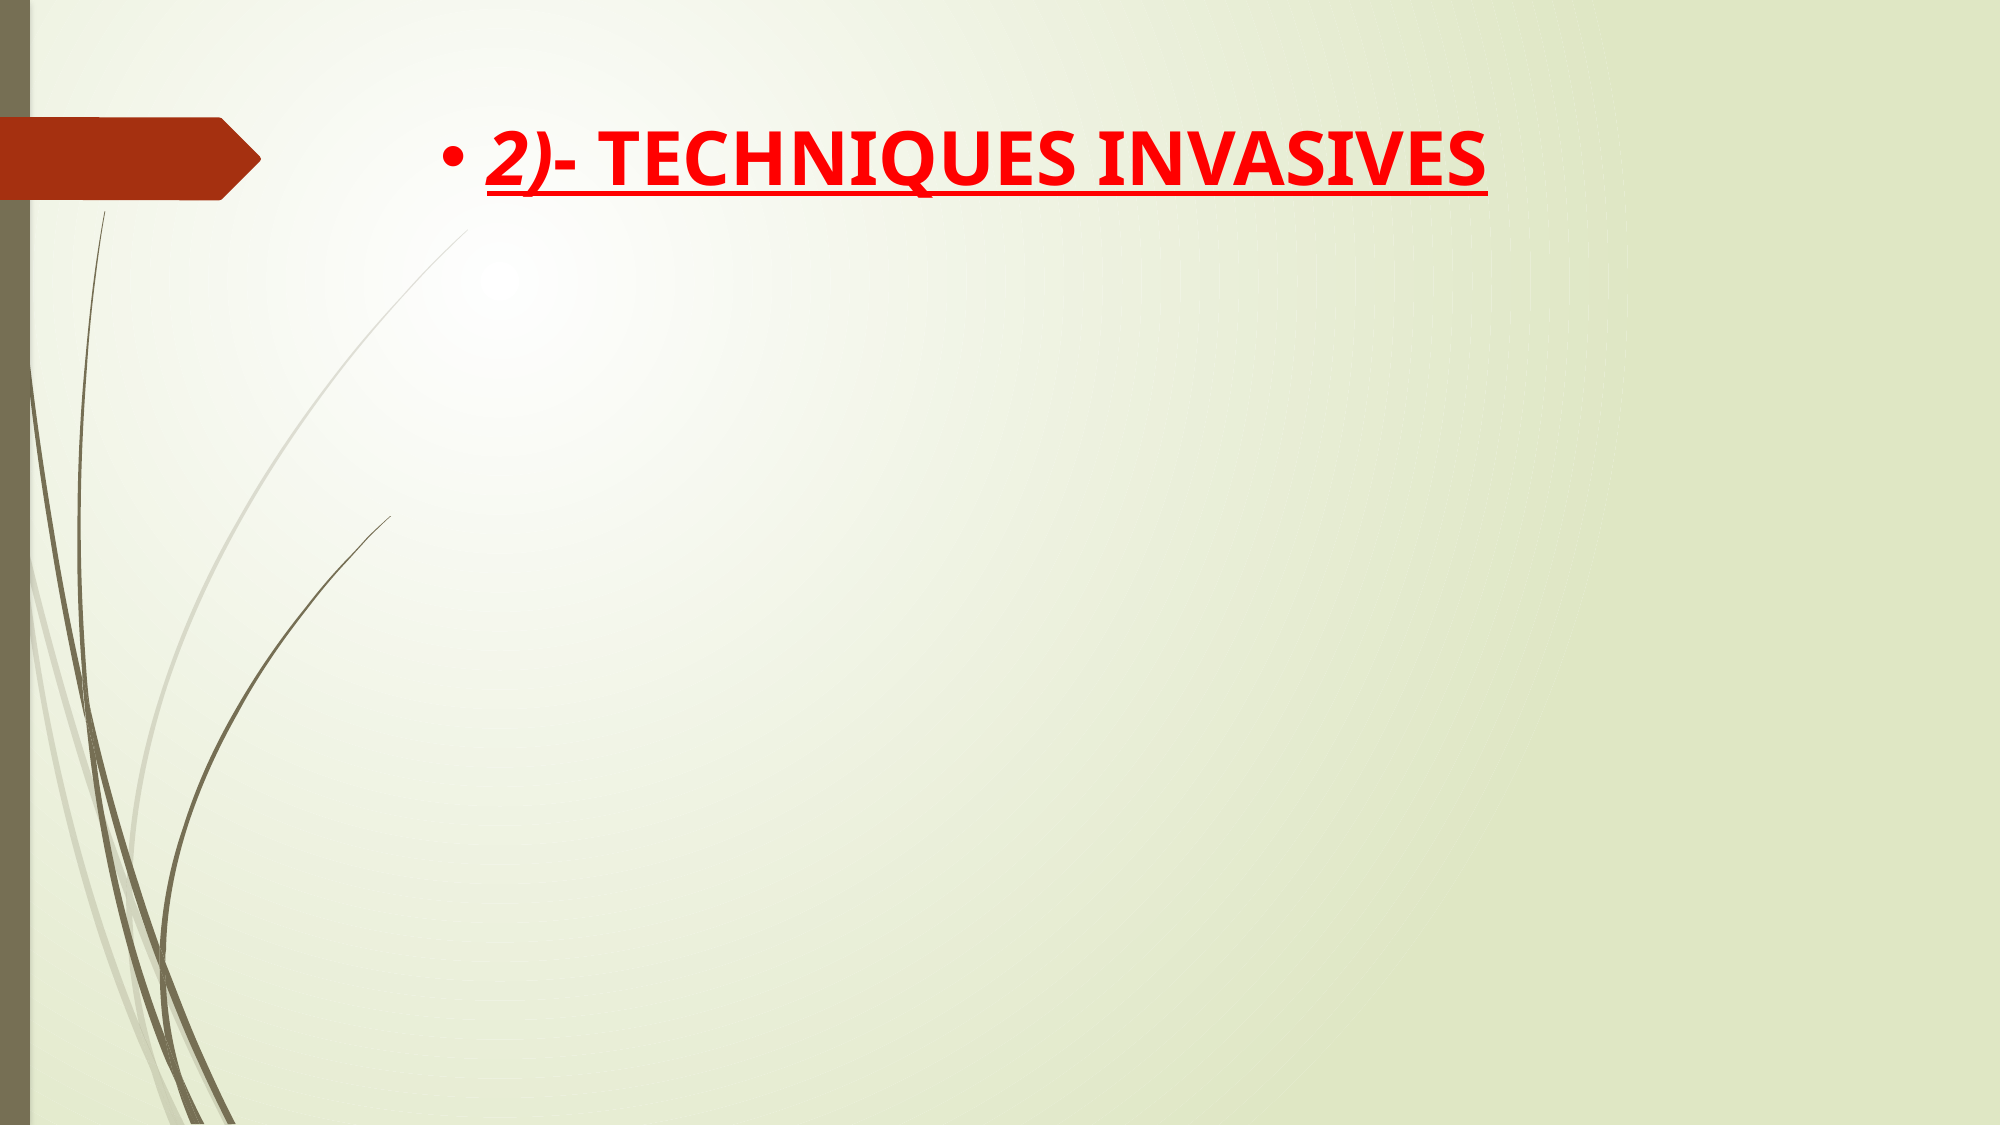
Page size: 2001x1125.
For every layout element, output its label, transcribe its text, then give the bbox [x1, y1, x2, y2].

title 2)- TECHNIQUES INVASIVES [425, 102, 1888, 313]
